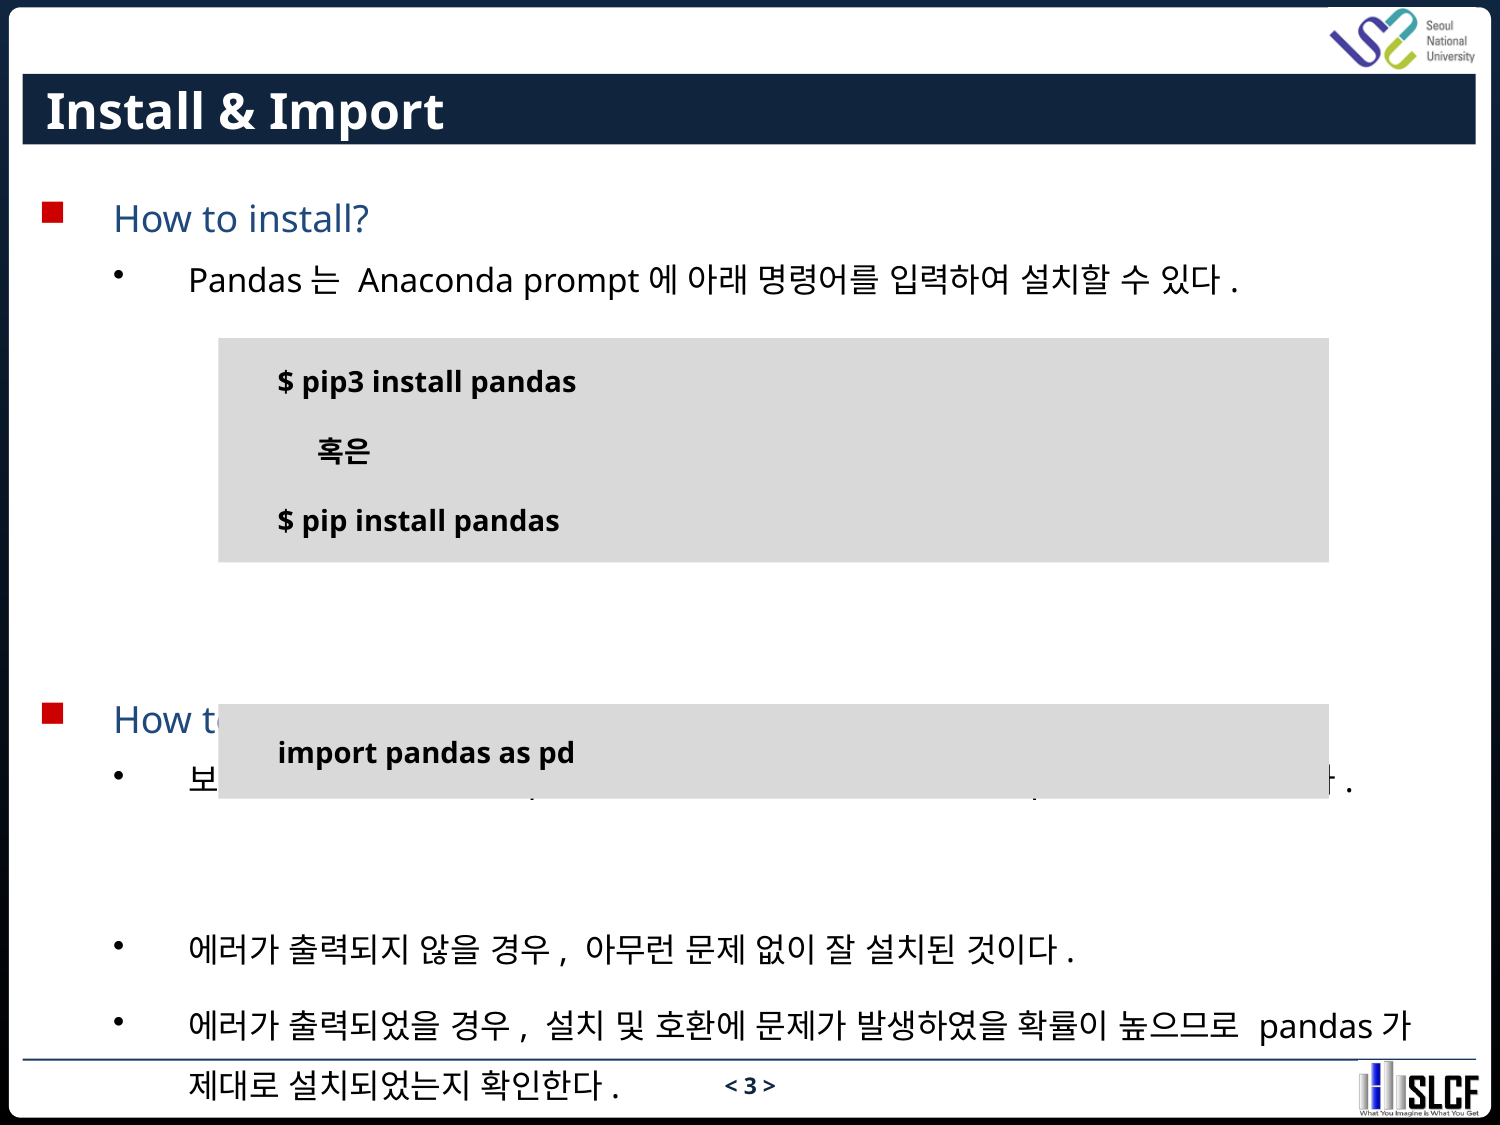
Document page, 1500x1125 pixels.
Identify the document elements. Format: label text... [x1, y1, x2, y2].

text_box $ pip3 install pandas 혹은 $ pip install pandas [218, 338, 1329, 563]
list How to install? Pandas는 Anaconda prompt에 아래 명령어를 입력하여 설치할 수 있다. How to import? 보편적으로 Pandas는 pd로 줄여 쓰므로, 아래와 같이 import하는 경우가 많다. 에러가 출력되지 않을 경우, 아무런 문제 없이 잘 설치된 것이다. 에러가 출력되었을 경우, 설치 및 호환에 문제가 발생하였을 확률이 높으므로 pandas가 제대로 설치되었는지 확인한다. [38, 172, 1461, 1106]
picture [1328, 7, 1476, 70]
picture [1358, 1060, 1481, 1117]
text_box import pandas as pd [218, 704, 1329, 799]
title Install & Import [22, 73, 1476, 145]
